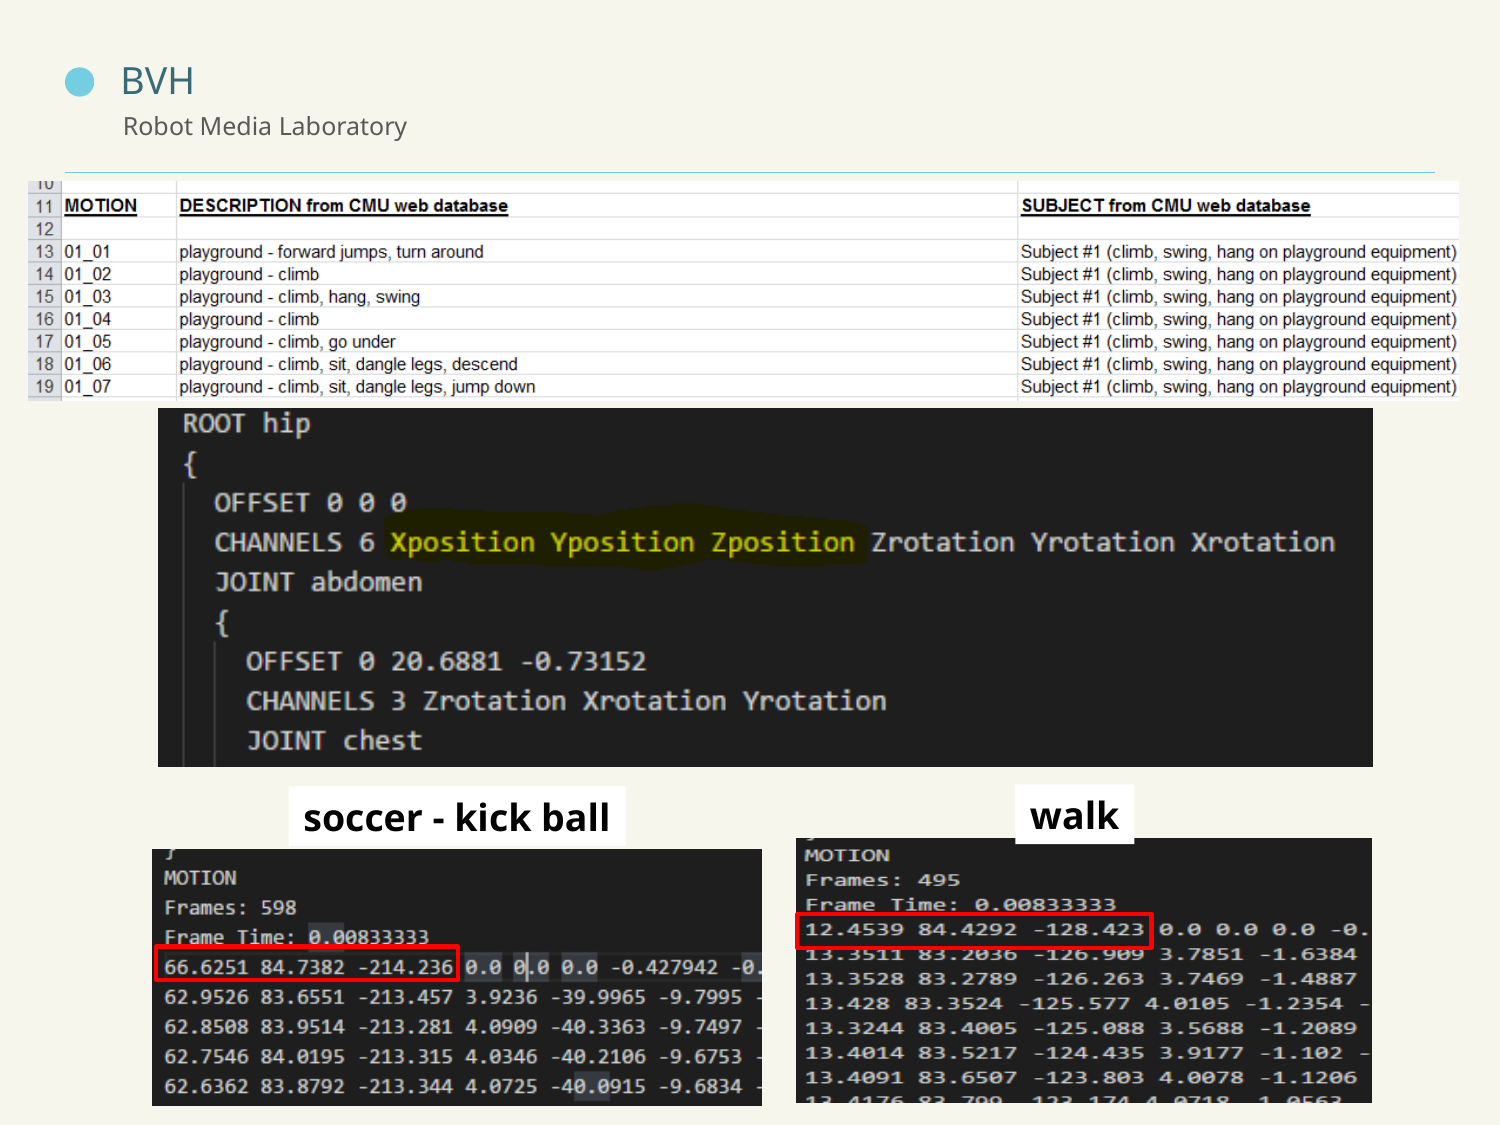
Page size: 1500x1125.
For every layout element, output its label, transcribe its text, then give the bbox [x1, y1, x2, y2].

text_box BVH [105, 49, 211, 155]
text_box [152, 786, 1372, 1107]
text_box [62, 65, 97, 99]
text_box Robot Media Laboratory [108, 103, 430, 148]
picture [0, 0, 1500, 1125]
